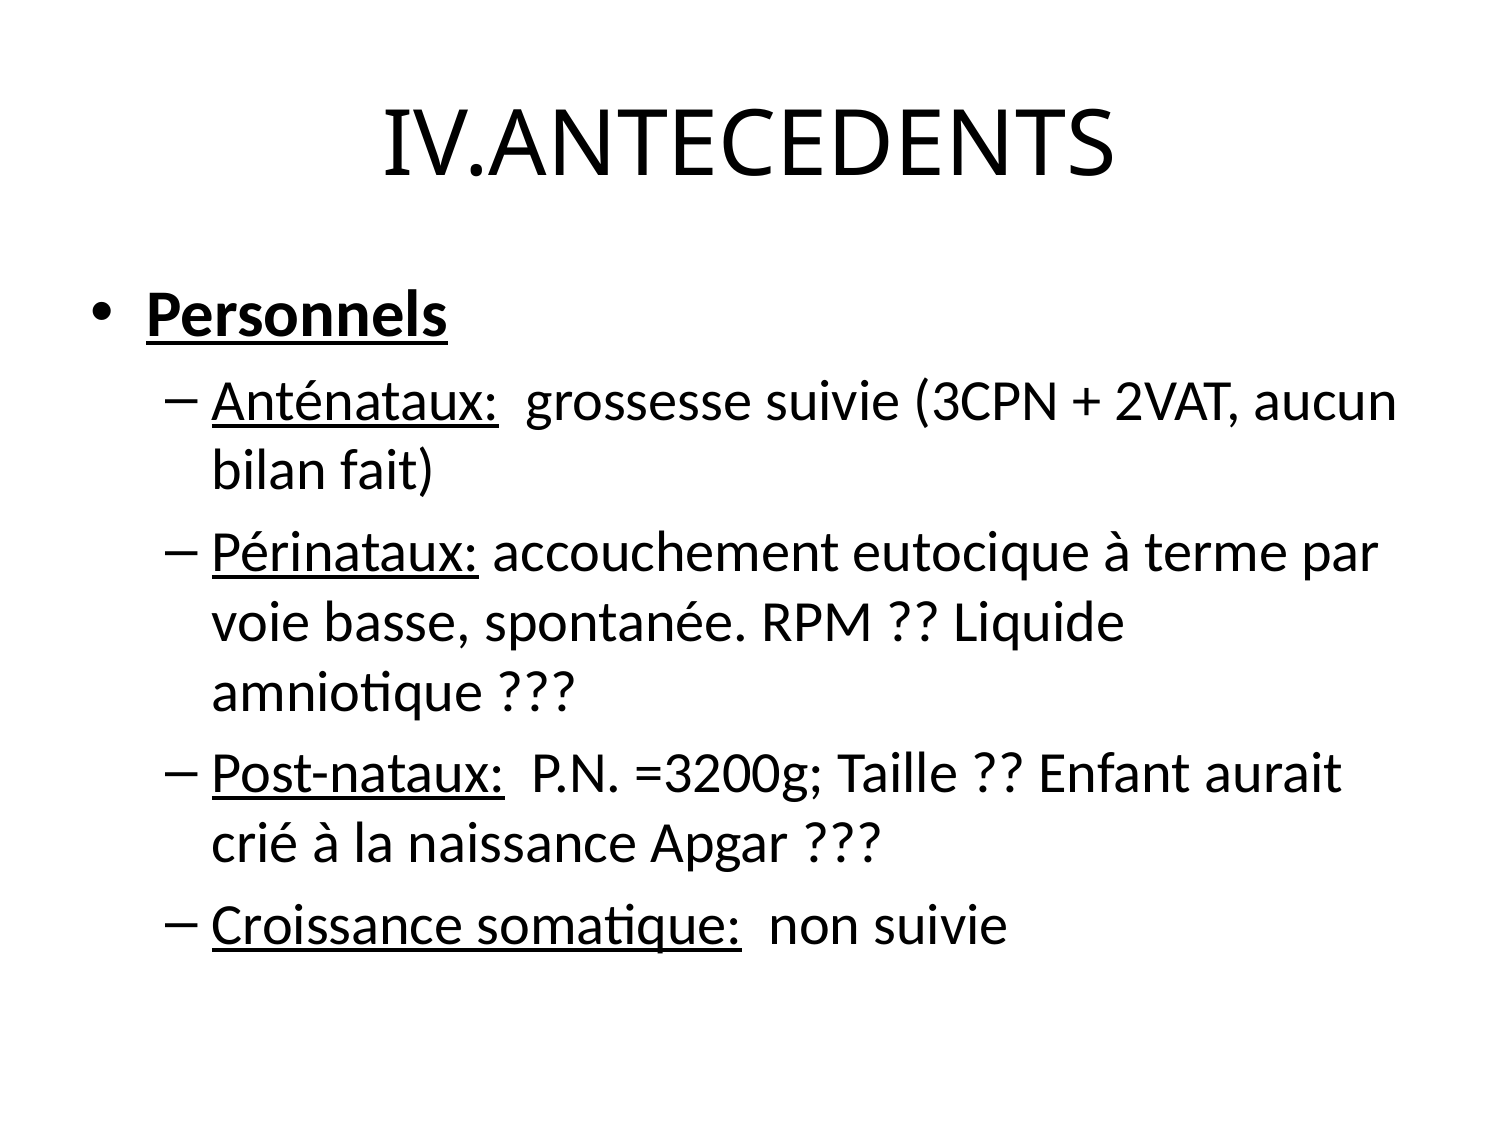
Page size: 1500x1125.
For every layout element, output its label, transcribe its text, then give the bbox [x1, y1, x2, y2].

list Personnels Anténataux: grossesse suivie (3CPN + 2VAT, aucun bilan fait) Périnataux: accouchement eutocique à terme par voie basse, spontanée. RPM ?? Liquide amniotique ??? Post-nataux: P.N. =3200g; Taille ?? Enfant aurait crié à la naissance Apgar ??? Croissance somatique: non suivie [75, 262, 1425, 1005]
title IV.ANTECEDENTS [75, 45, 1425, 233]
